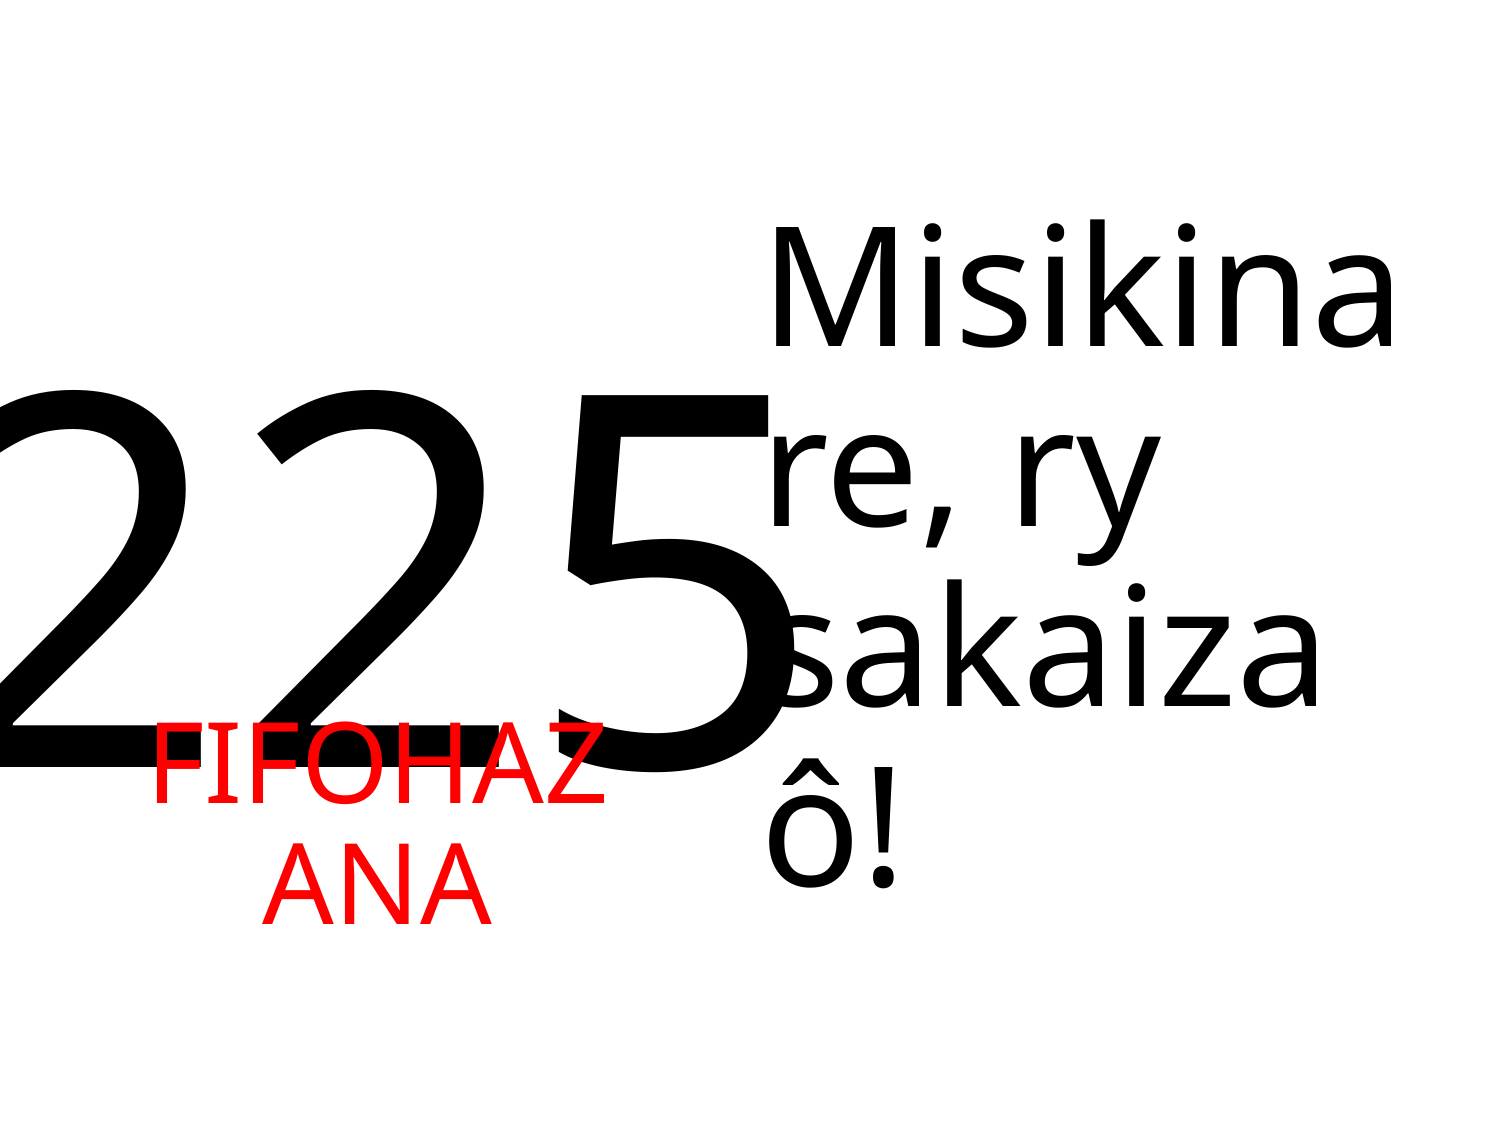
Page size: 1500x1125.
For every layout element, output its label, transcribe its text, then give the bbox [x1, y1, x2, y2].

text_box 225 [0, 239, 839, 879]
text_box Misikina re, ry sakaiza ô! [839, 453, 1487, 672]
text_box FIFOHAZANA [121, 719, 634, 937]
